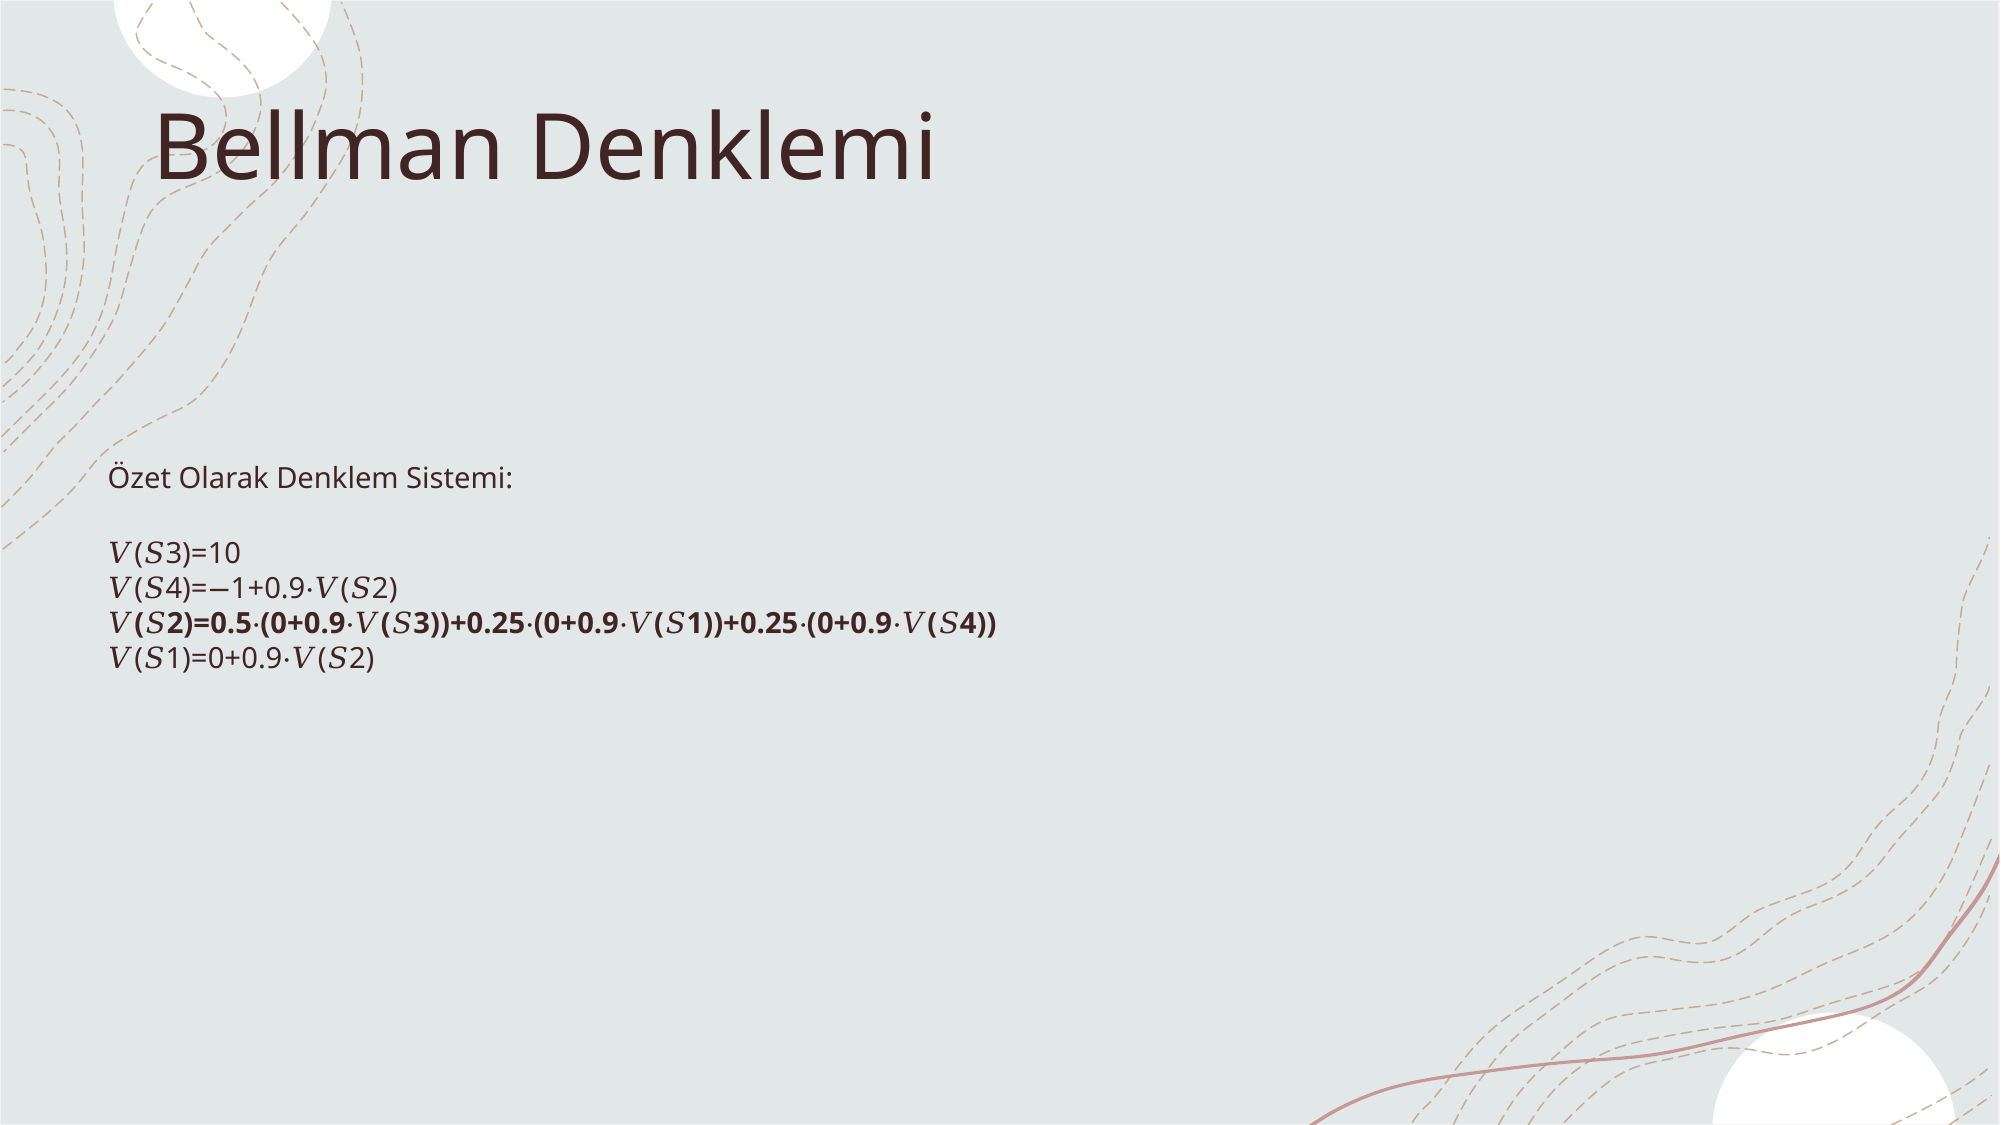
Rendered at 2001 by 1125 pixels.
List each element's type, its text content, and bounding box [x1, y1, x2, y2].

text_box [864, 190, 1964, 1113]
title Bellman Denklemi [137, 59, 1863, 227]
text_box Özet Olarak Denklem Sistemi: 𝑉(𝑆3)=10 𝑉(𝑆4)=−1+0.9⋅𝑉(𝑆2) 𝑉(𝑆2)=0.5⋅(0+0.9⋅𝑉(𝑆3))+0.25⋅(0+0.9⋅𝑉(𝑆1))+0.25⋅(0+0.9⋅𝑉(𝑆4)) 𝑉(𝑆1)=0+0.9⋅𝑉(𝑆2) [92, 313, 1806, 1086]
